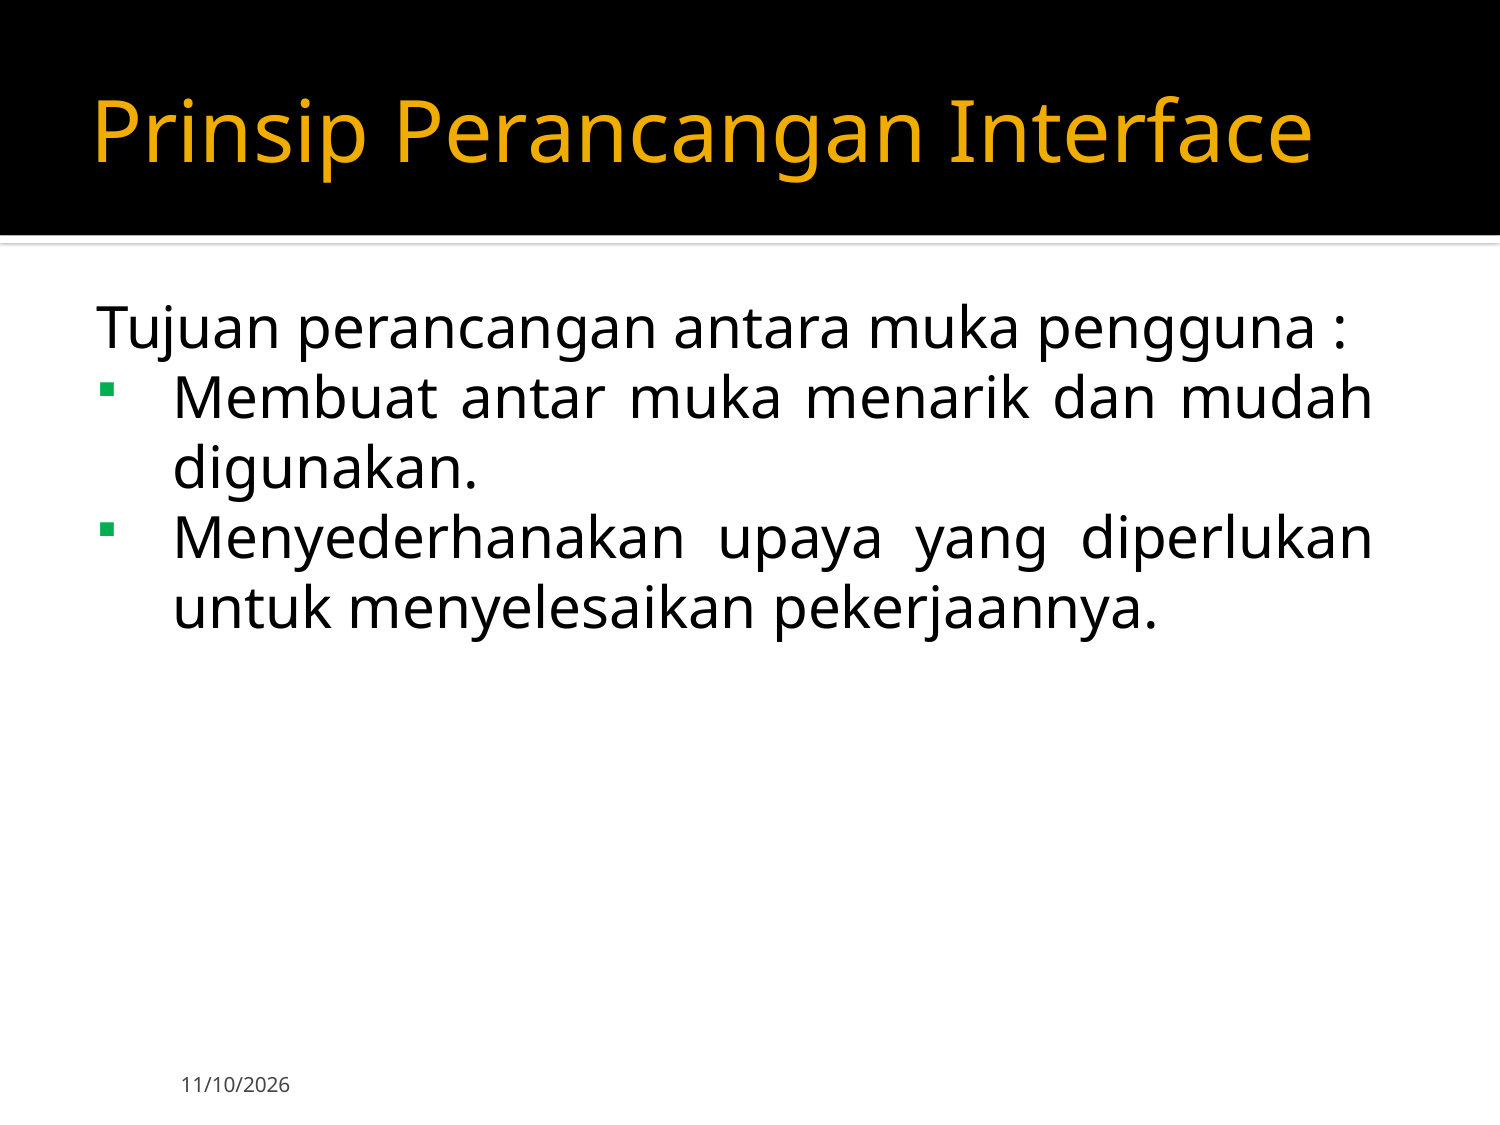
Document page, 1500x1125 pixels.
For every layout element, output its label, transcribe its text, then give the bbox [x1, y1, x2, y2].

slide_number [162, 1025, 475, 1100]
title Prinsip Perancangan Interface [75, 25, 1425, 231]
list Tujuan perancangan antara muka pengguna : Membuat antar muka menarik dan mudah digunakan. Menyederhanakan upaya yang diperlukan untuk menyelesaikan pekerjaannya. [87, 275, 1390, 971]
